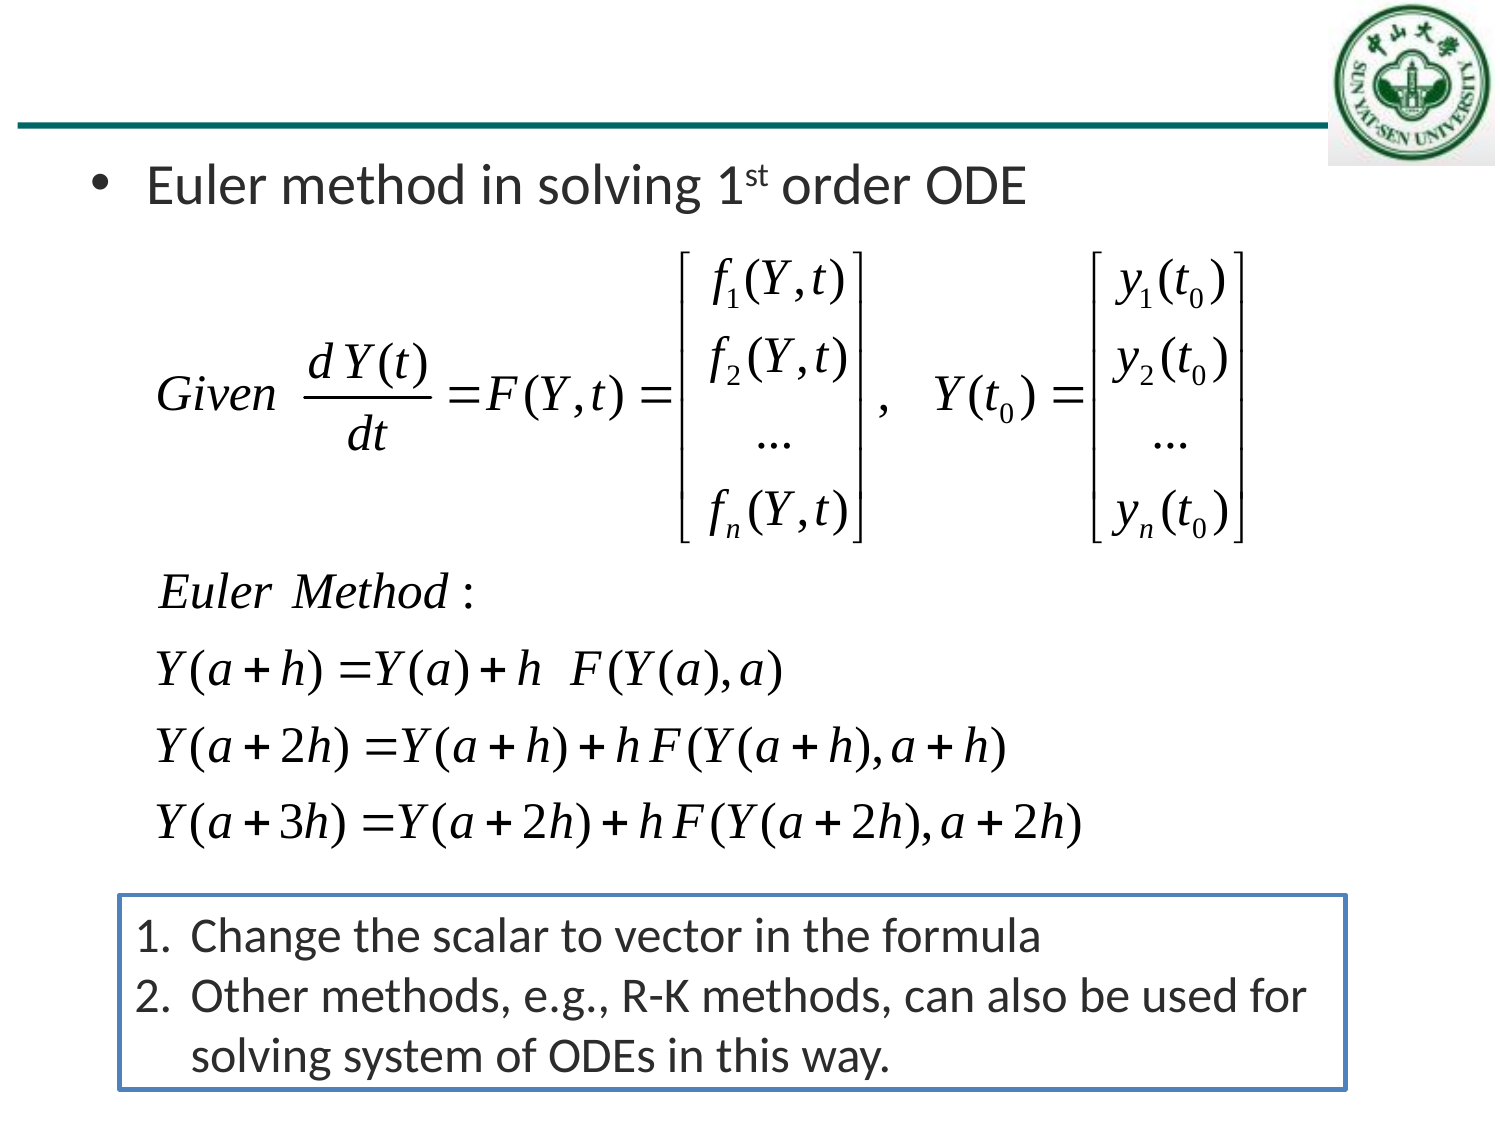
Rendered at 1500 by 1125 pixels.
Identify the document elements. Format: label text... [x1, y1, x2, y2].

text_box Change the scalar to vector in the formula Other methods, e.g., R-K methods, can also be used for solving system of ODEs in this way. [117, 893, 1348, 1092]
picture [1328, 0, 1495, 166]
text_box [148, 240, 1261, 861]
list Euler method in solving 1st order ODE [75, 138, 1425, 1101]
